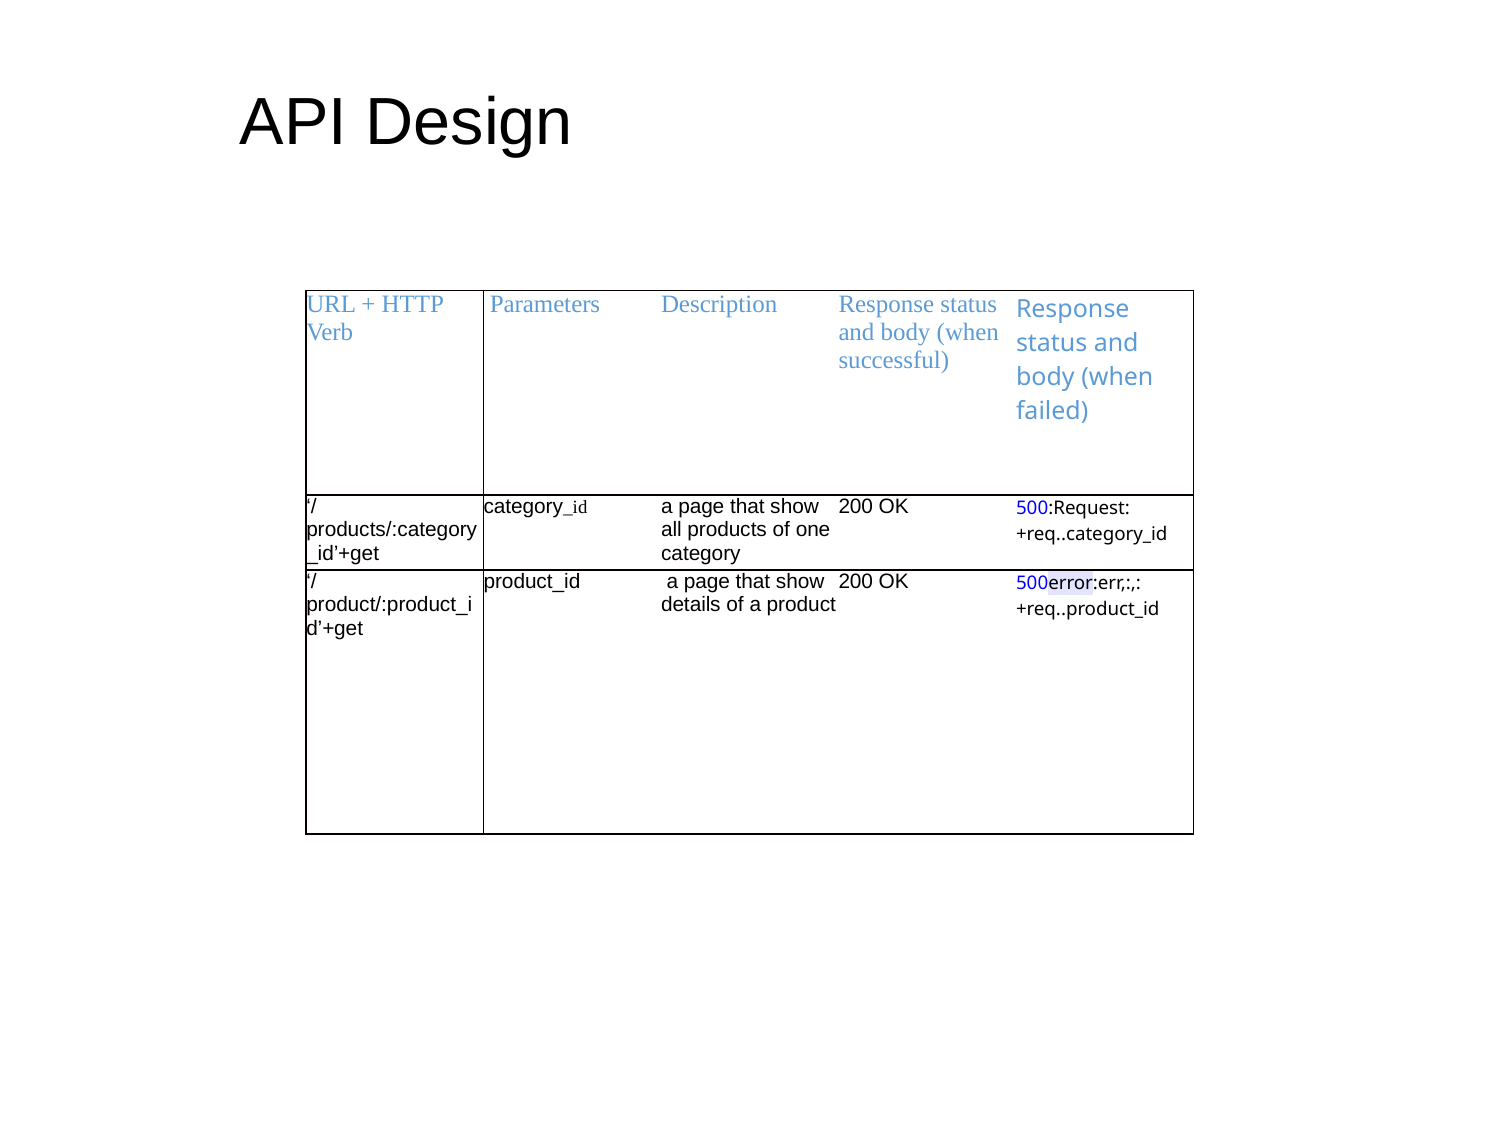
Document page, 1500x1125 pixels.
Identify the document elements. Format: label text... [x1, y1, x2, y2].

table_cell a page that show details of a product [661, 571, 839, 833]
table_cell product_id [484, 571, 661, 833]
table_cell 500error:err,:,:+req..product_id [1016, 571, 1193, 833]
table_header Response status and body (when successful) [839, 291, 1016, 494]
table_cell 200 OK [839, 571, 1016, 833]
table_cell category_id [484, 496, 661, 569]
table_cell a page that show all products of one category [661, 496, 839, 569]
table_cell 500:Request:+req..category_id [1016, 496, 1193, 569]
table_cell 200 OK [839, 496, 1016, 569]
table_header Parameters [484, 291, 661, 494]
table_cell ‘/product/:product_id’+get [307, 571, 483, 833]
table_header Description [661, 291, 839, 494]
text_box API Design [224, 70, 1275, 1029]
table_header Response status and body (when failed) [1016, 291, 1193, 494]
table_header URL + HTTP Verb [307, 291, 483, 494]
table_cell ‘/products/:category_id’+get [307, 496, 483, 569]
